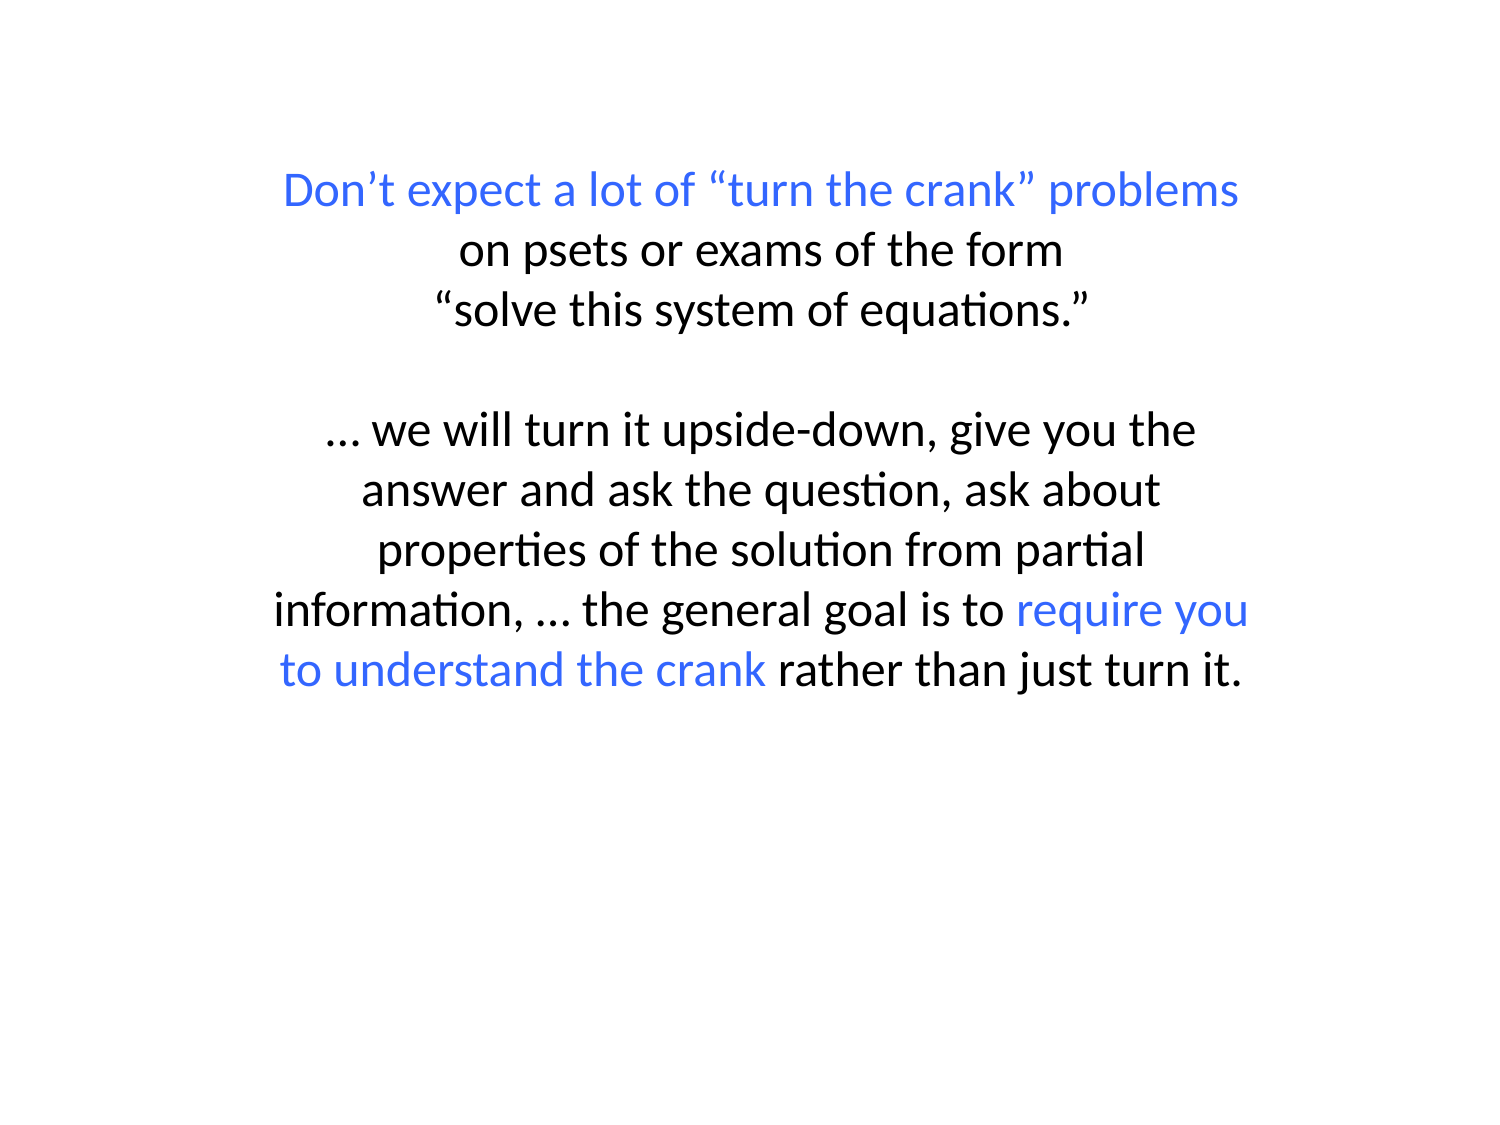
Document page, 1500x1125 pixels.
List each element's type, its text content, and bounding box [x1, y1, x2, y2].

text_box Don’t expect a lot of “turn the crank” problems on psets or exams of the form “solve this system of equations.” … we will turn it upside-down, give you the answer and ask the question, ask about properties of the solution from partial information, … the general goal is to require you to understand the crank rather than just turn it. [246, 148, 1277, 764]
